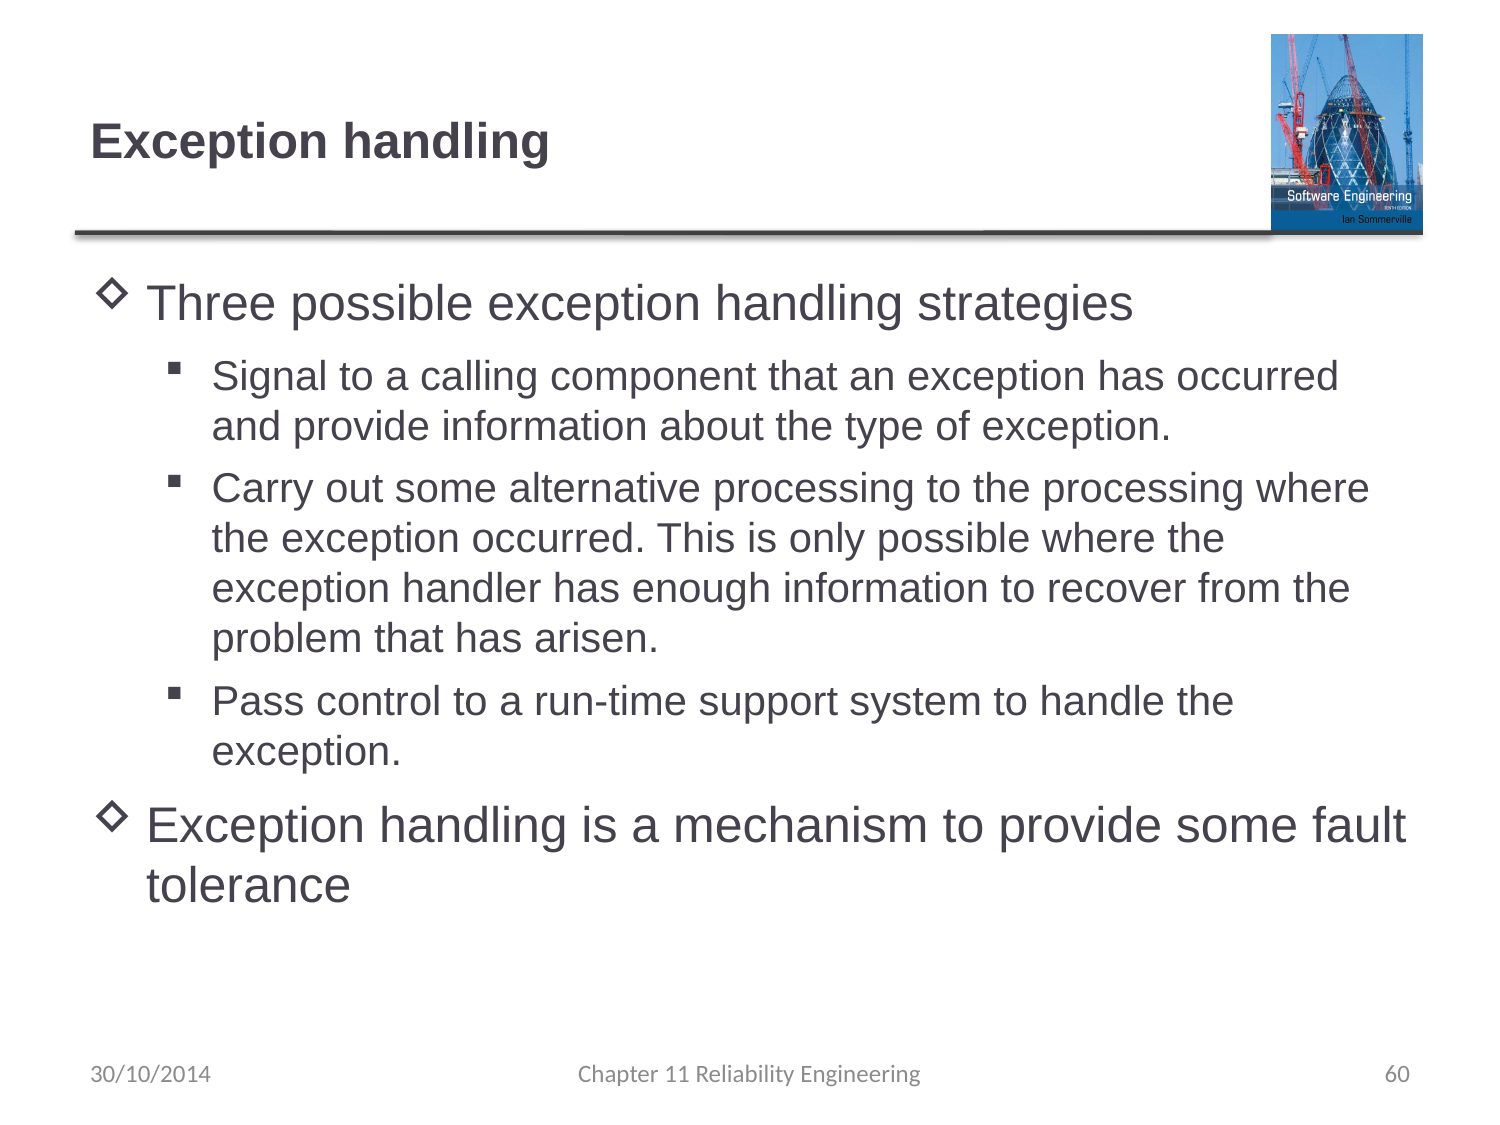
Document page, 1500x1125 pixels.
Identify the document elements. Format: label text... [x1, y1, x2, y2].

picture [1271, 34, 1423, 230]
title Exception handling [74, 44, 1272, 233]
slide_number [75, 1042, 425, 1103]
list Three possible exception handling strategies Signal to a calling component that an exception has occurred and provide information about the type of exception. Carry out some alternative processing to the processing where the exception occurred. This is only possible where the exception handler has enough information to recover from the problem that has arisen. Pass control to a run-time support system to handle the exception. Exception handling is a mechanism to provide some fault tolerance [75, 262, 1425, 1005]
footer Chapter 11 Reliability Engineering [512, 1042, 988, 1103]
slide_number 60 [1074, 1042, 1425, 1103]
